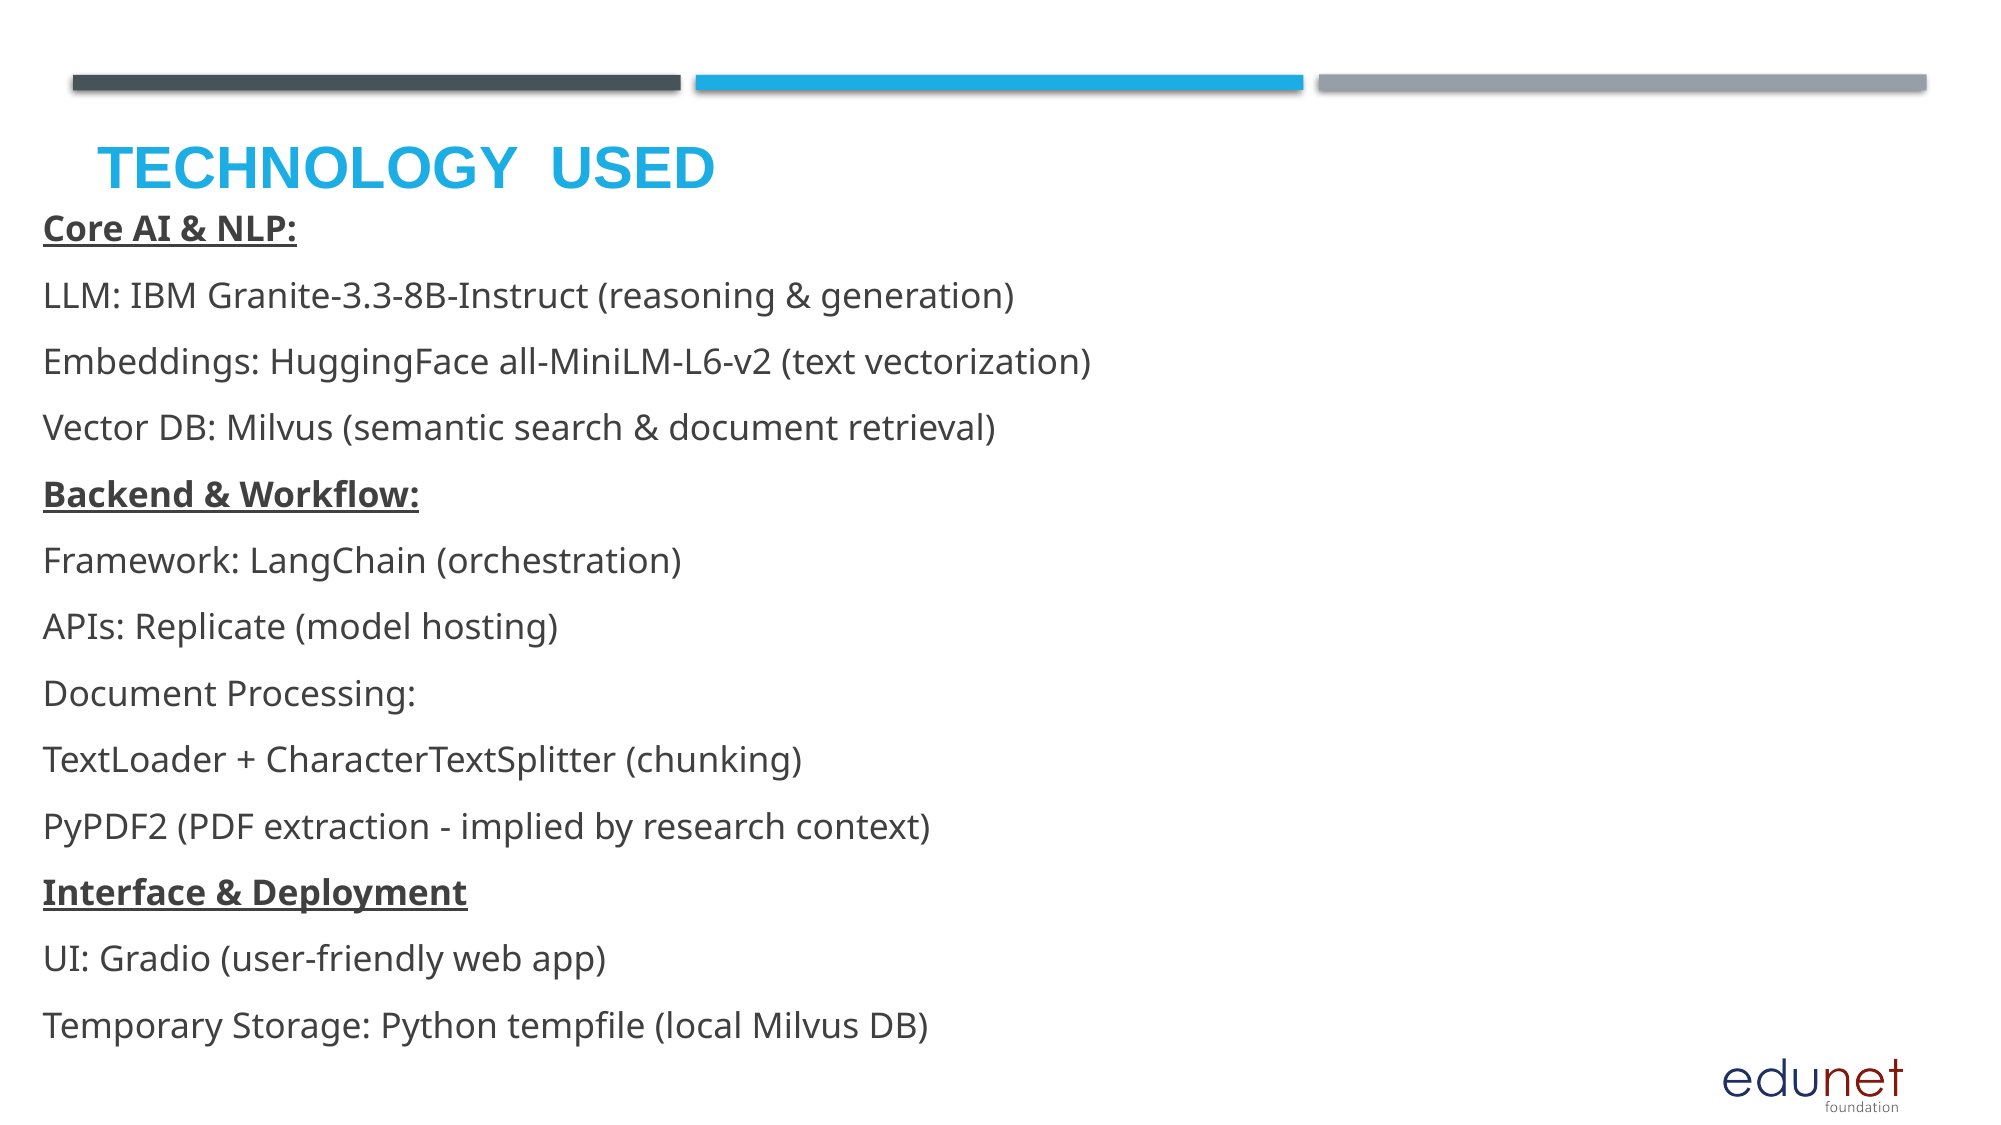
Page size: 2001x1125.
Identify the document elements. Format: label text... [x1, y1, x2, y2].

title Technology used [82, 120, 1892, 195]
picture [1719, 1056, 1905, 1116]
list Core AI & NLP: LLM: IBM Granite-3.3-8B-Instruct (reasoning & generation) Embeddings: HuggingFace all-MiniLM-L6-v2 (text vectorization) Vector DB: Milvus (semantic search & document retrieval) Backend & Workflow: Framework: LangChain (orchestration) APIs: Replicate (model hosting) Document Processing: TextLoader + CharacterTextSplitter (chunking) PyPDF2 (PDF extraction - implied by research context) Interface & Deployment UI: Gradio (user-friendly web app) Temporary Storage: Python tempfile (local Milvus DB) [27, 195, 1892, 1108]
